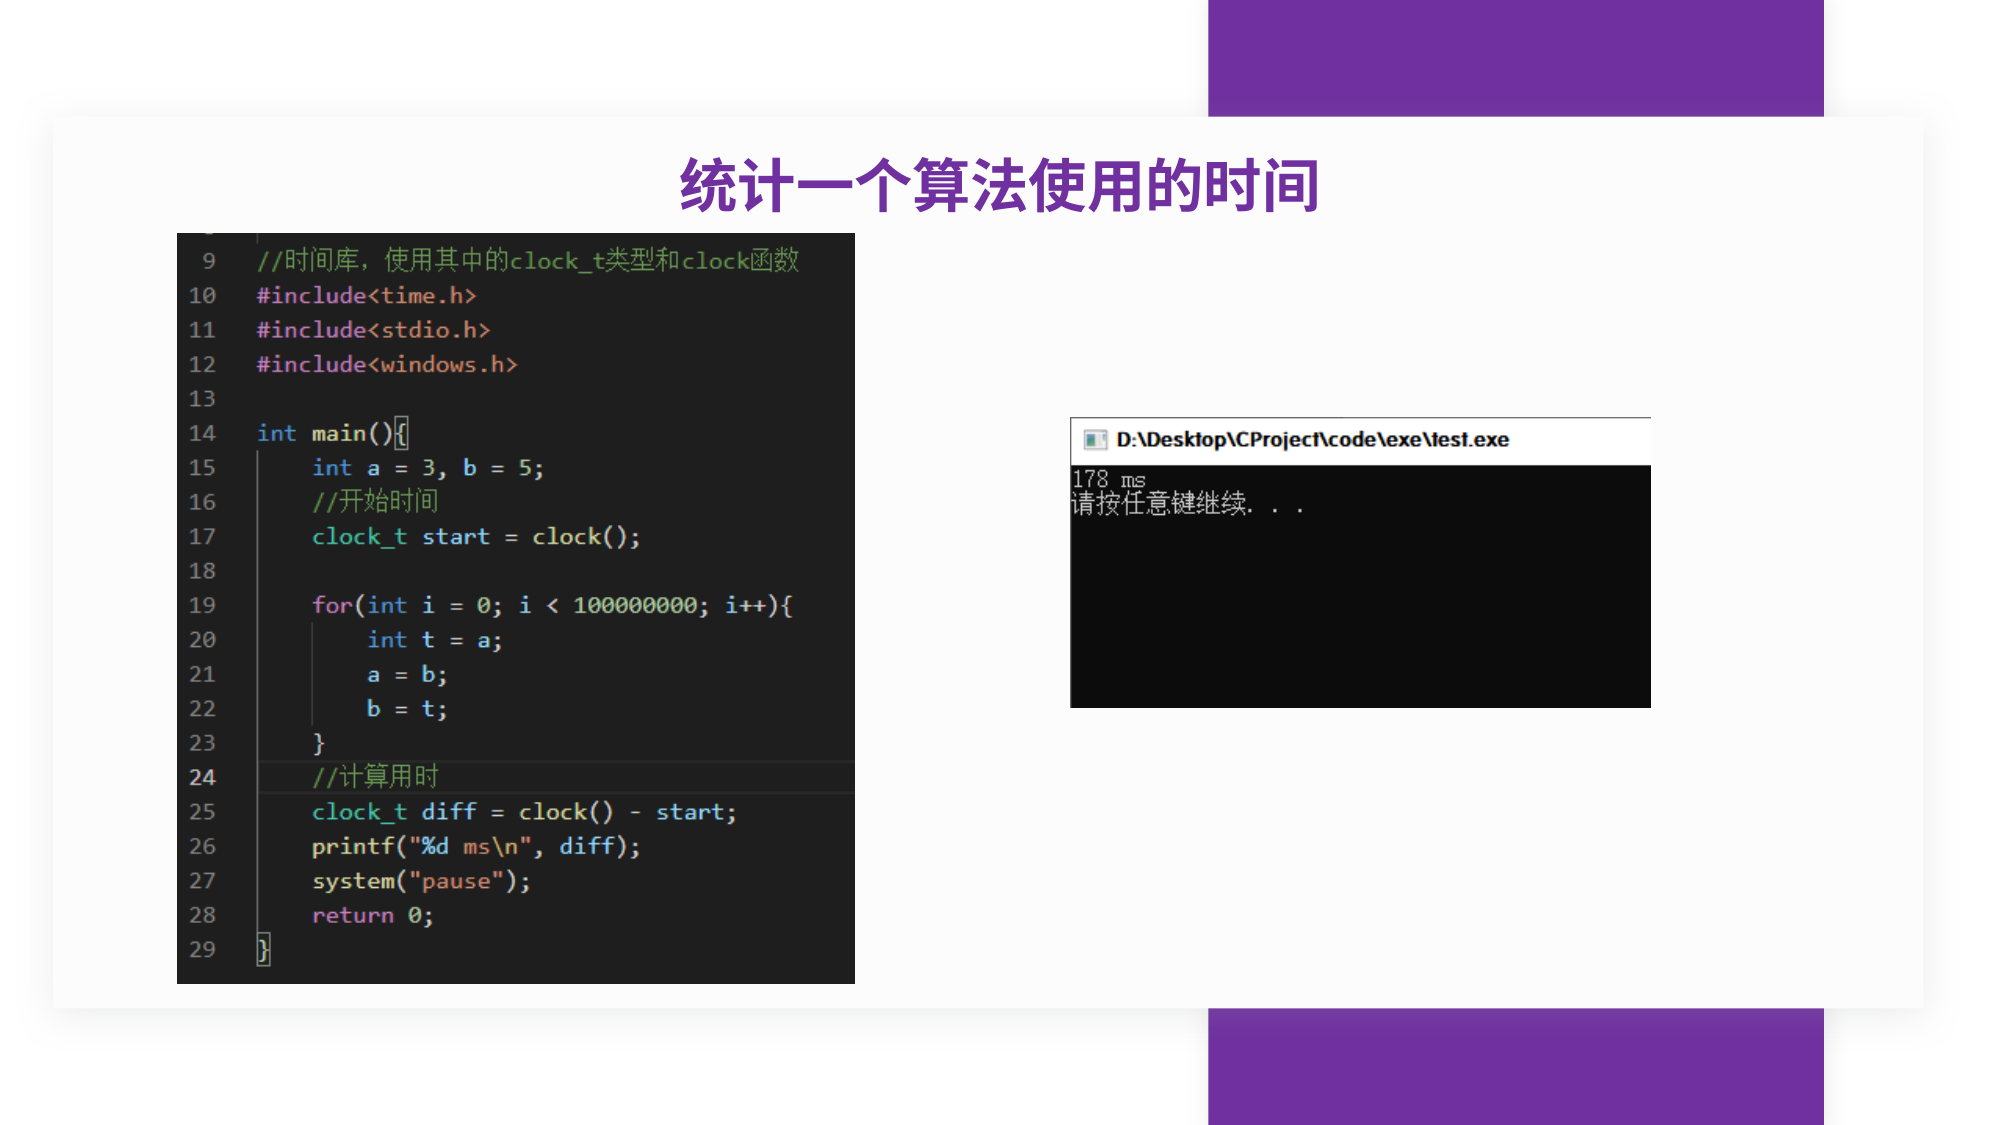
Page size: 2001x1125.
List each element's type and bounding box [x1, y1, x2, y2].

picture [1070, 417, 1651, 708]
text_box [52, 0, 1924, 1125]
picture [177, 233, 855, 984]
